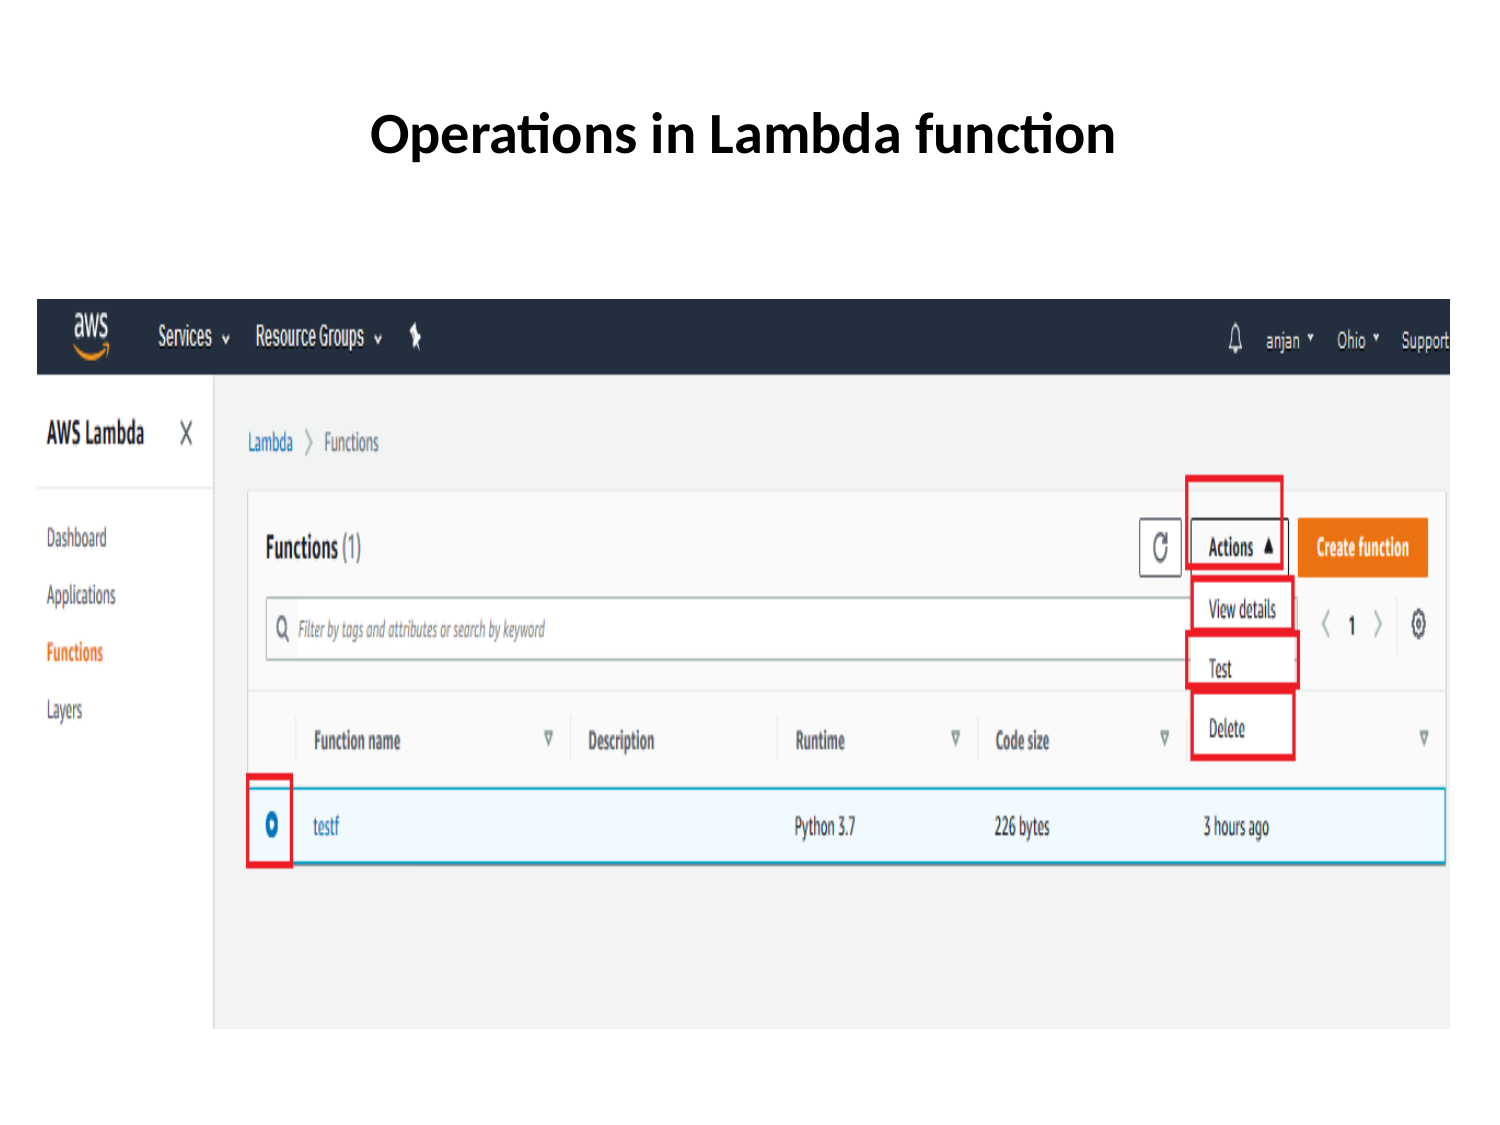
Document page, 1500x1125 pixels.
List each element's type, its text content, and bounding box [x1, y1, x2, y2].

text_box Operations in Lambda function [74, 87, 1413, 173]
picture [37, 299, 1451, 1029]
